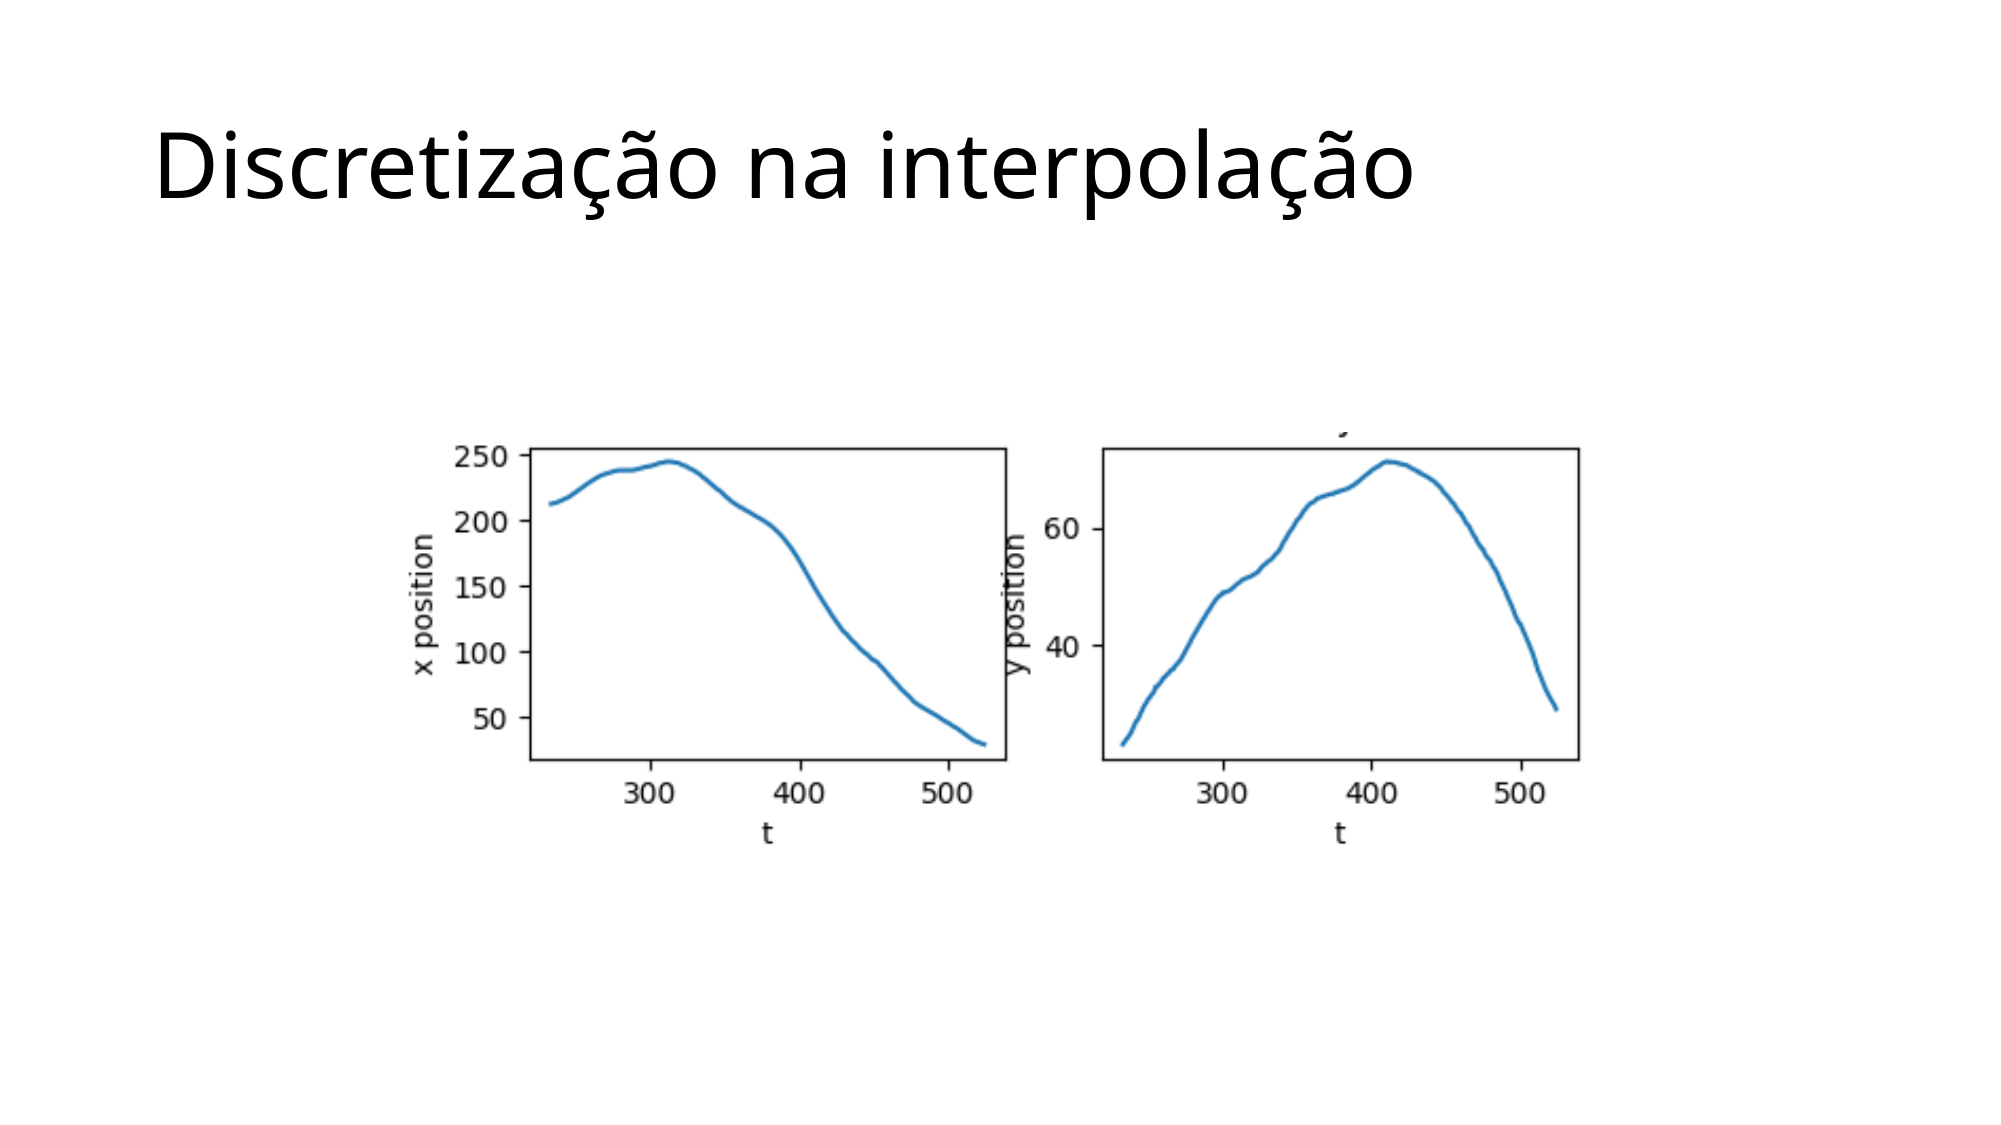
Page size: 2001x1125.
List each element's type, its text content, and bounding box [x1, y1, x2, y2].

picture [371, 432, 1629, 855]
title Discretização na interpolação [137, 59, 1863, 278]
